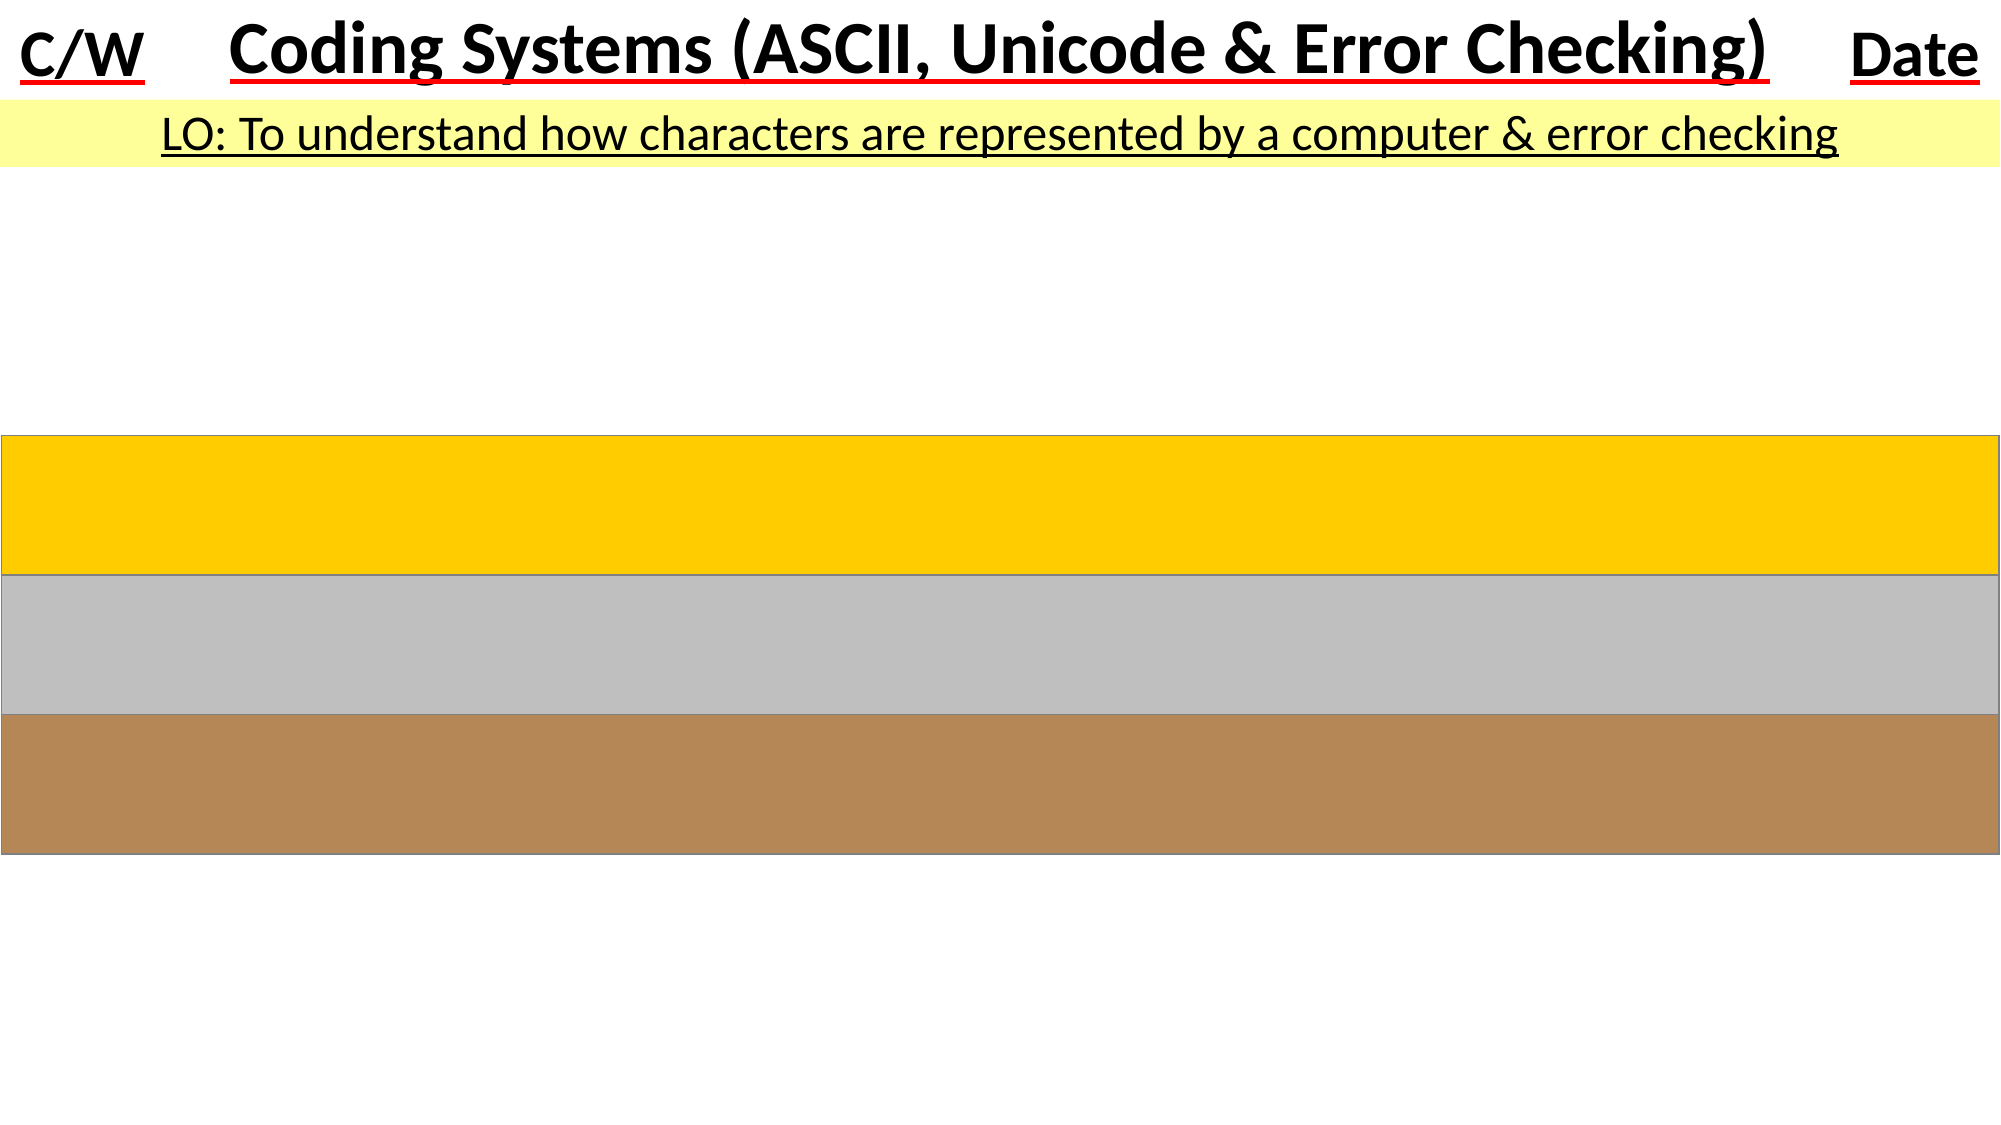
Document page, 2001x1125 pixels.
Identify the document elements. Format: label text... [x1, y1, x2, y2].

list LO: To understand how characters are represented by a computer & error checking [0, 99, 2000, 167]
title Coding Systems (ASCII, Unicode & Error Checking) [0, 0, 2000, 99]
